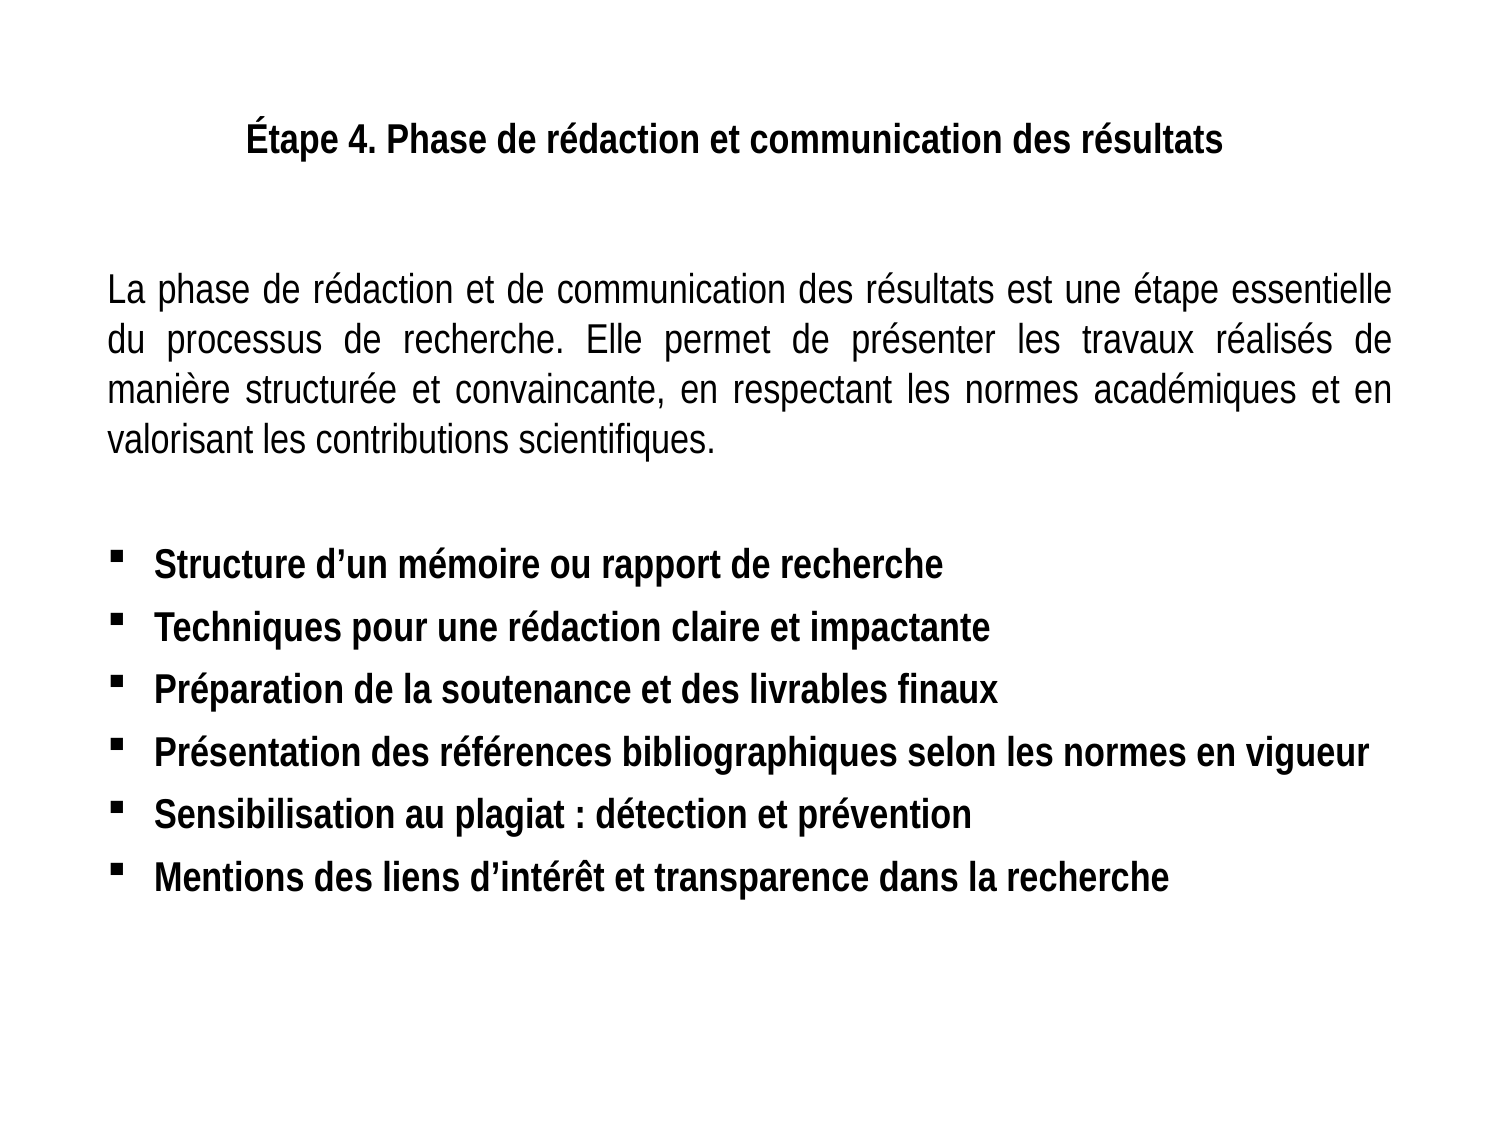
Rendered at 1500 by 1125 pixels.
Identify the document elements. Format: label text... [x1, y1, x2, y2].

text_box La phase de rédaction et de communication des résultats est une étape essentielle du processus de recherche. Elle permet de présenter les travaux réalisés de manière structurée et convaincante, en respectant les normes académiques et en valorisant les contributions scientifiques. Structure d’un mémoire ou rapport de recherche Techniques pour une rédaction claire et impactante Préparation de la soutenance et des livrables finaux Présentation des références bibliographiques selon les normes en vigueur Sensibilisation au plagiat : détection et prévention Mentions des liens d’intérêt et transparence dans la recherche [92, 254, 1408, 907]
text_box Étape 4. Phase de rédaction et communication des résultats [231, 103, 1250, 169]
